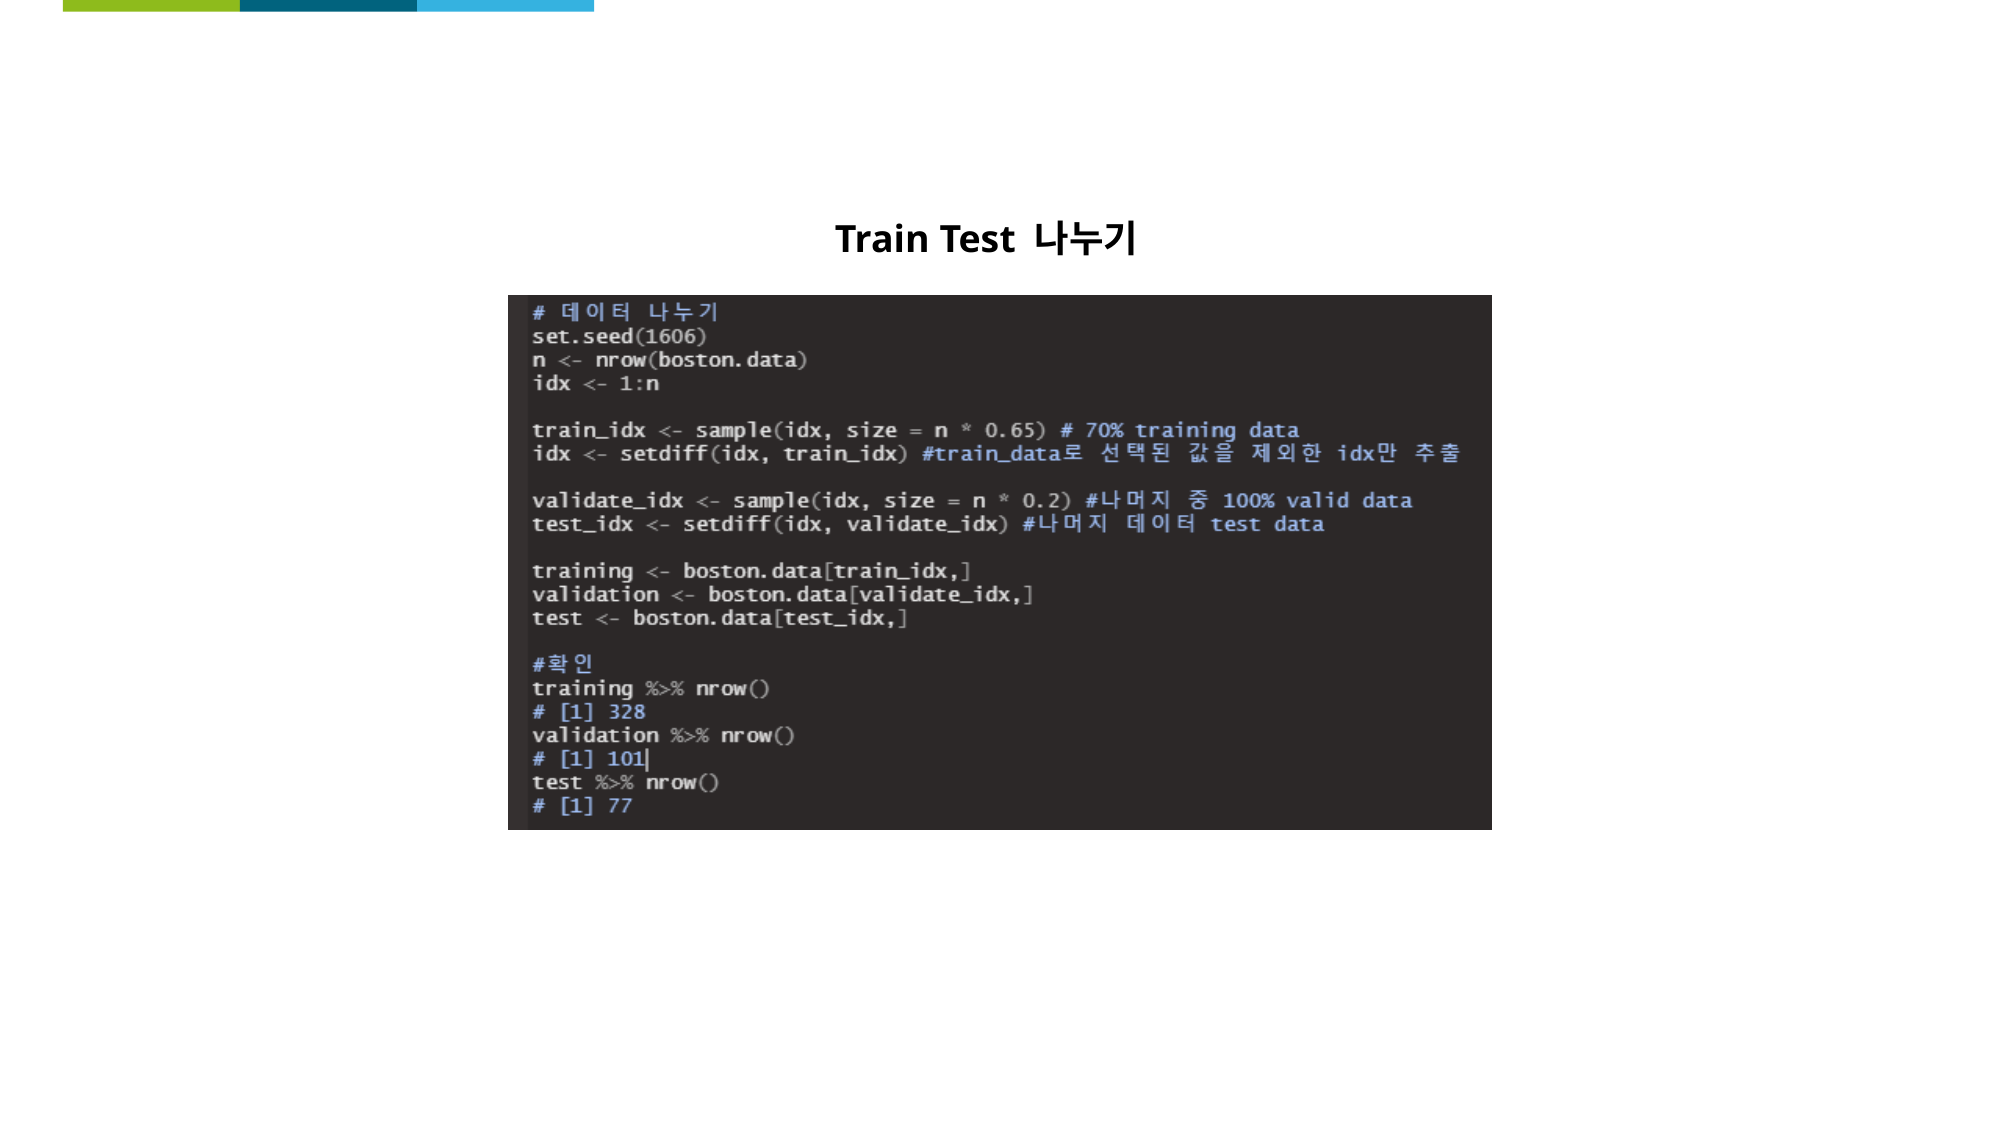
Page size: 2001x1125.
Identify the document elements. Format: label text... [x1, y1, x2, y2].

text_box Train Test 나누기 [820, 185, 1180, 268]
text_box [239, 0, 416, 13]
text_box [62, 0, 239, 13]
picture [508, 295, 1492, 830]
text_box [416, 0, 595, 13]
